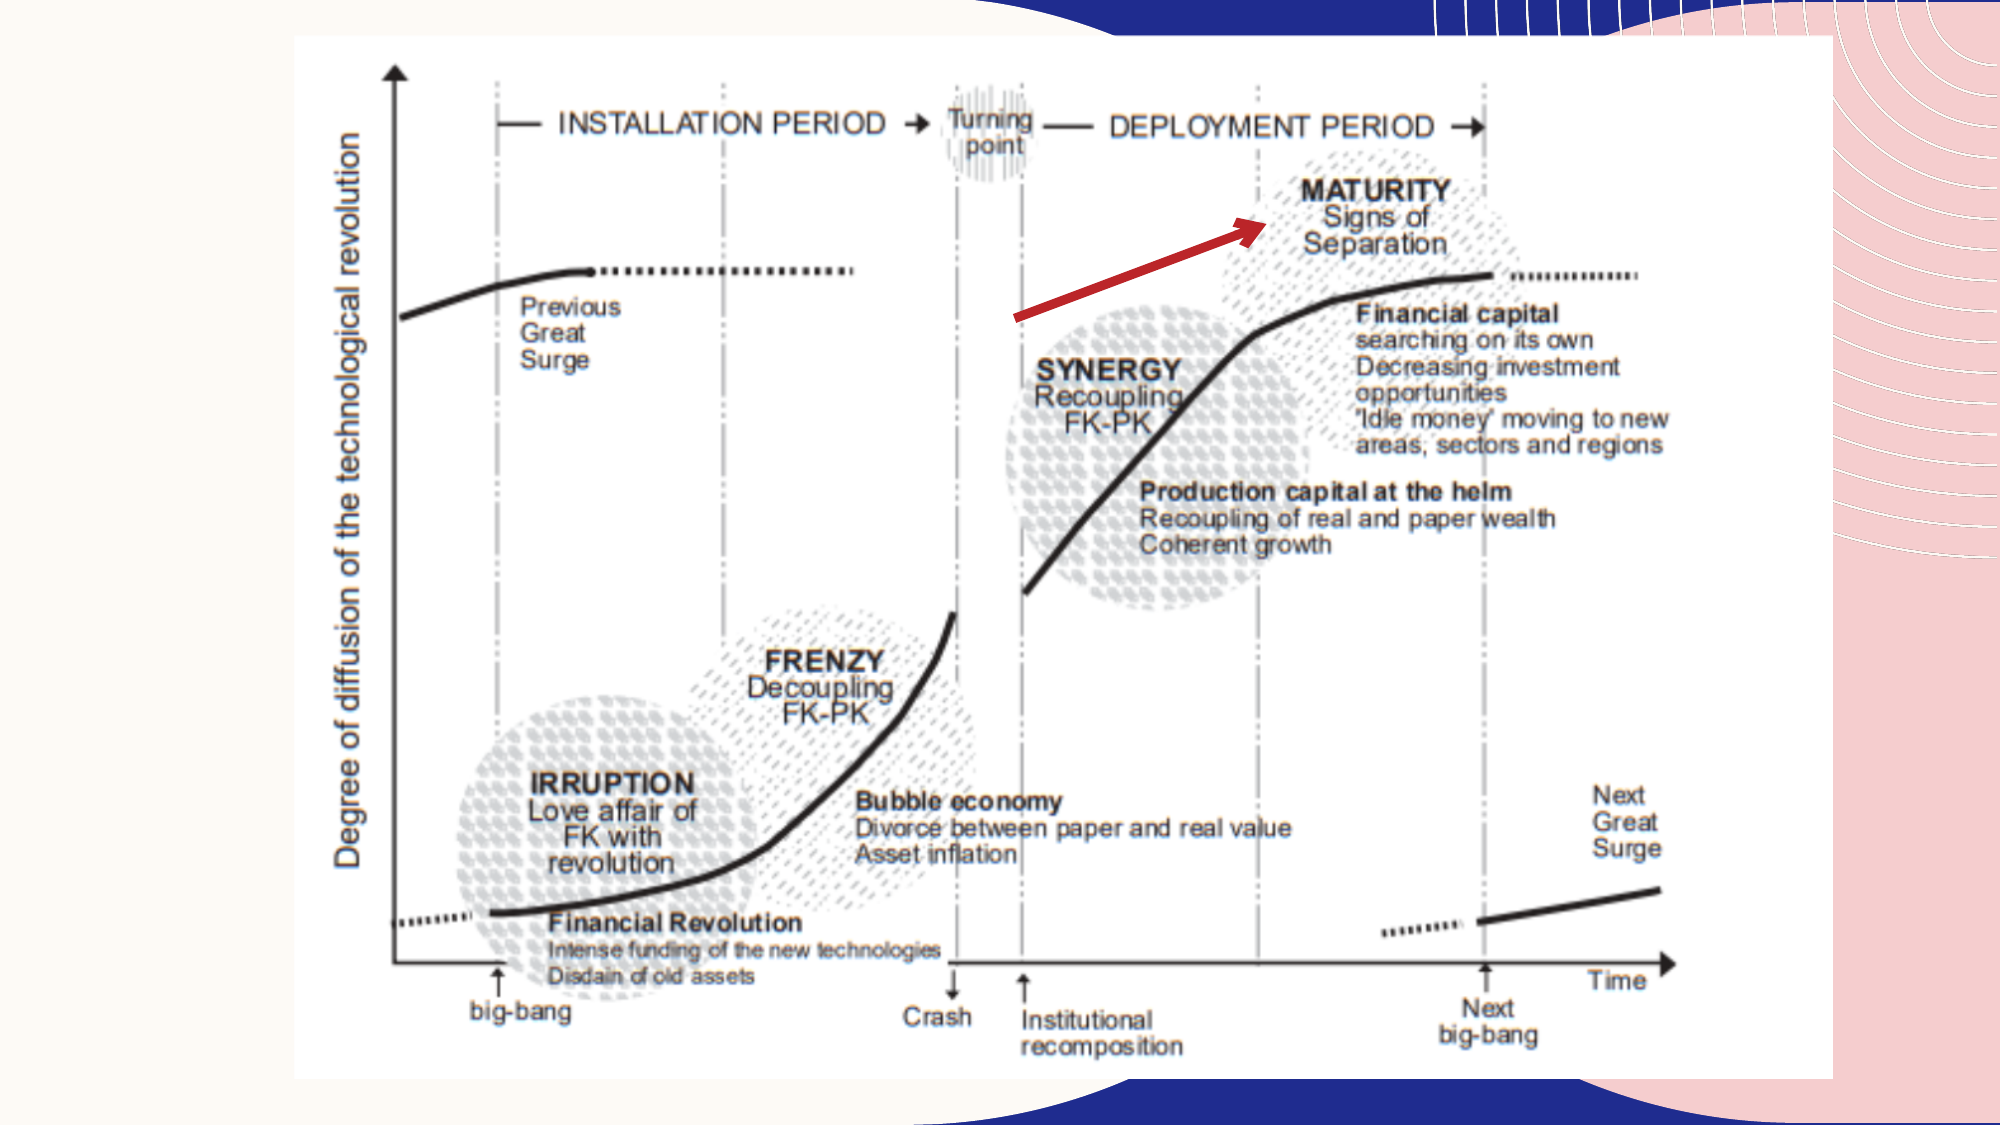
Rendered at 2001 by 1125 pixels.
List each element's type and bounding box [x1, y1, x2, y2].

picture [295, 0, 1997, 1125]
text_box [1014, 223, 1267, 319]
